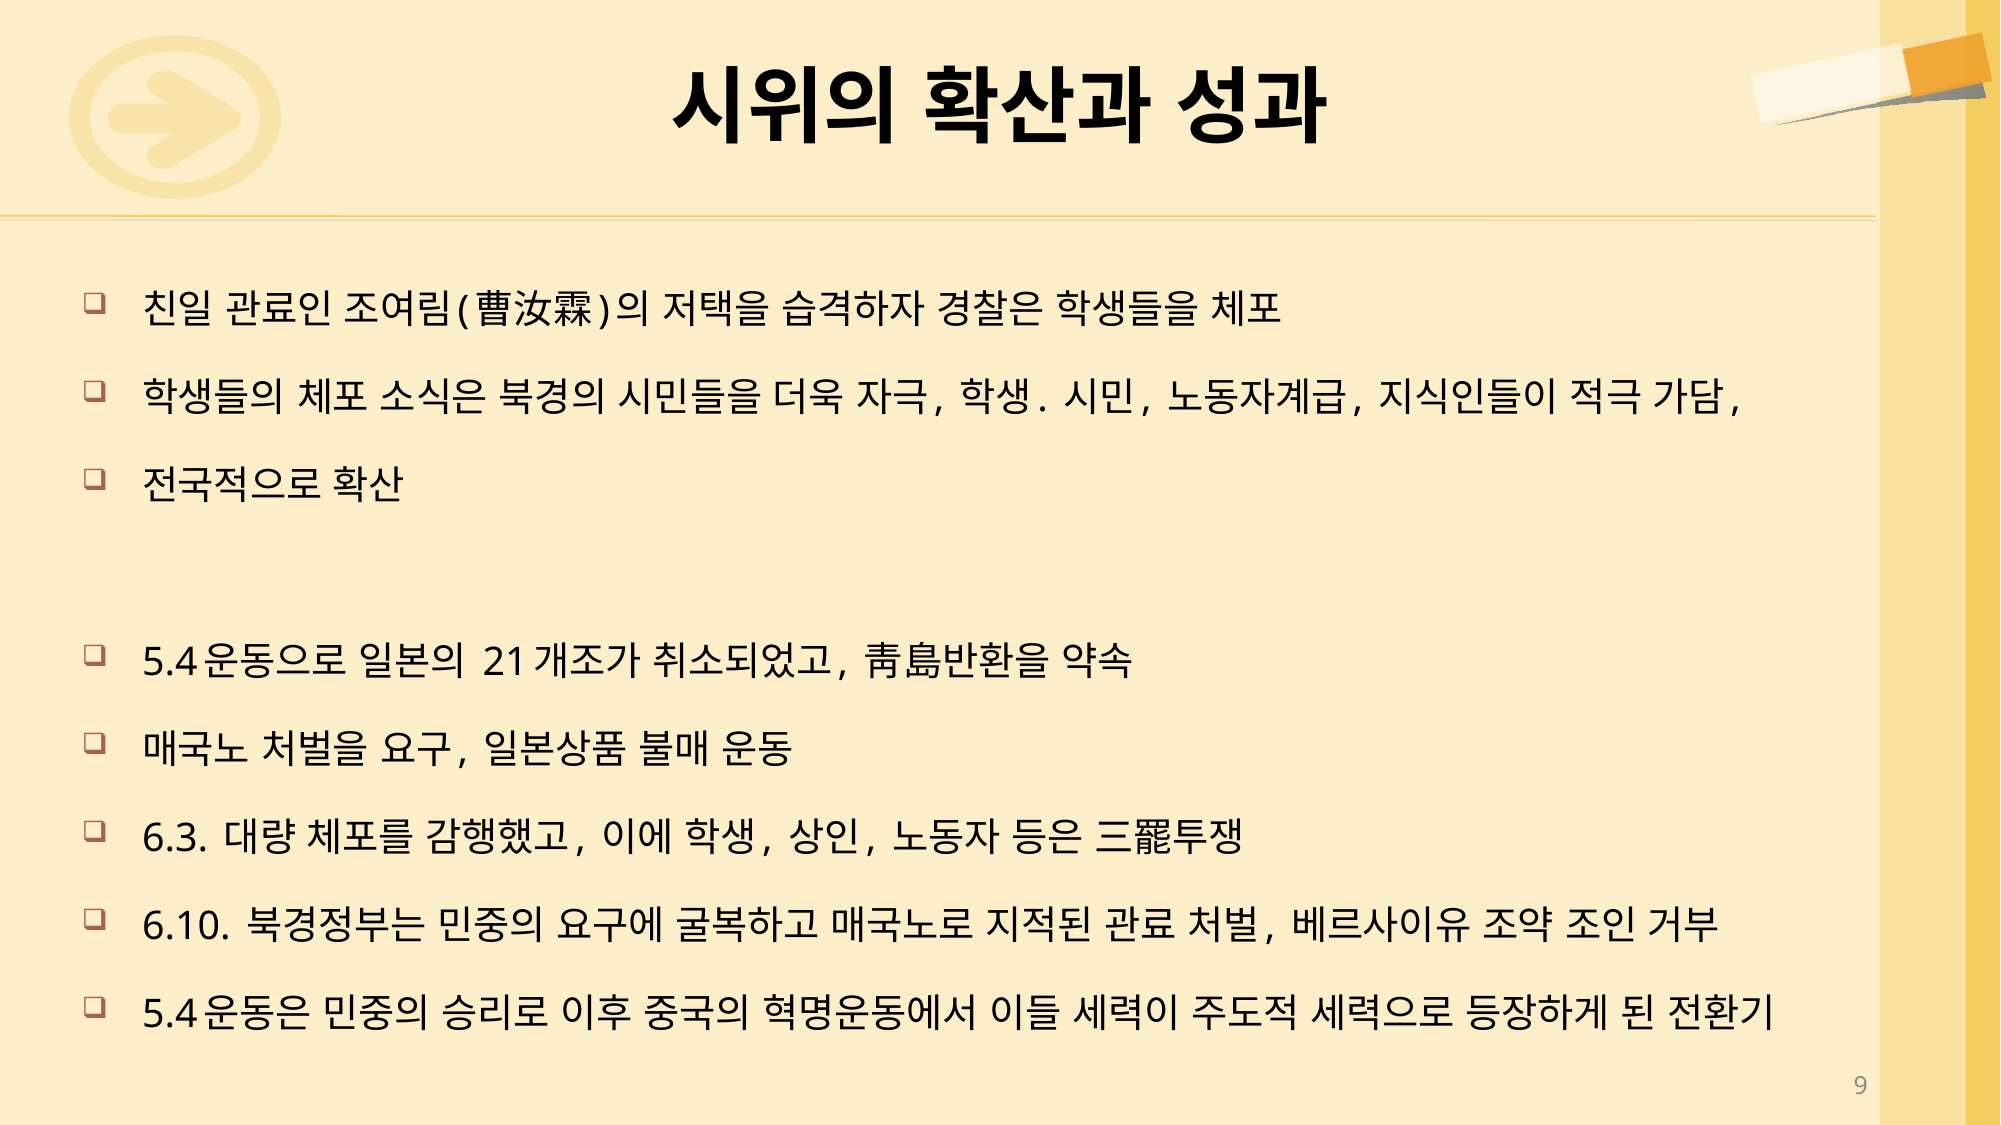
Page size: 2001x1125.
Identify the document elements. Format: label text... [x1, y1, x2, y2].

list 친일 관료인 조여림(曹汝霖)의 저택을 습격하자 경찰은 학생들을 체포 학생들의 체포 소식은 북경의 시민들을 더욱 자극, 학생. 시민, 노동자계급, 지식인들이 적극 가담, 전국적으로 확산 5.4운동으로 일본의 21개조가 취소되었고, 靑島반환을 약속 매국노 처벌을 요구, 일본상품 불매 운동 6.3. 대량 체포를 감행했고, 이에 학생, 상인, 노동자 등은 三罷투쟁 6.10. 북경정부는 민중의 요구에 굴복하고 매국노로 지적된 관료 처벌, 베르사이유 조약 조인 거부 5.4운동은 민중의 승리로 이후 중국의 혁명운동에서 이들 세력이 주도적 세력으로 등장하게 된 전환기 [66, 243, 1816, 1112]
slide_number 9 [1816, 1061, 1883, 1112]
title 시위의 확산과 성과 [324, 45, 1675, 161]
